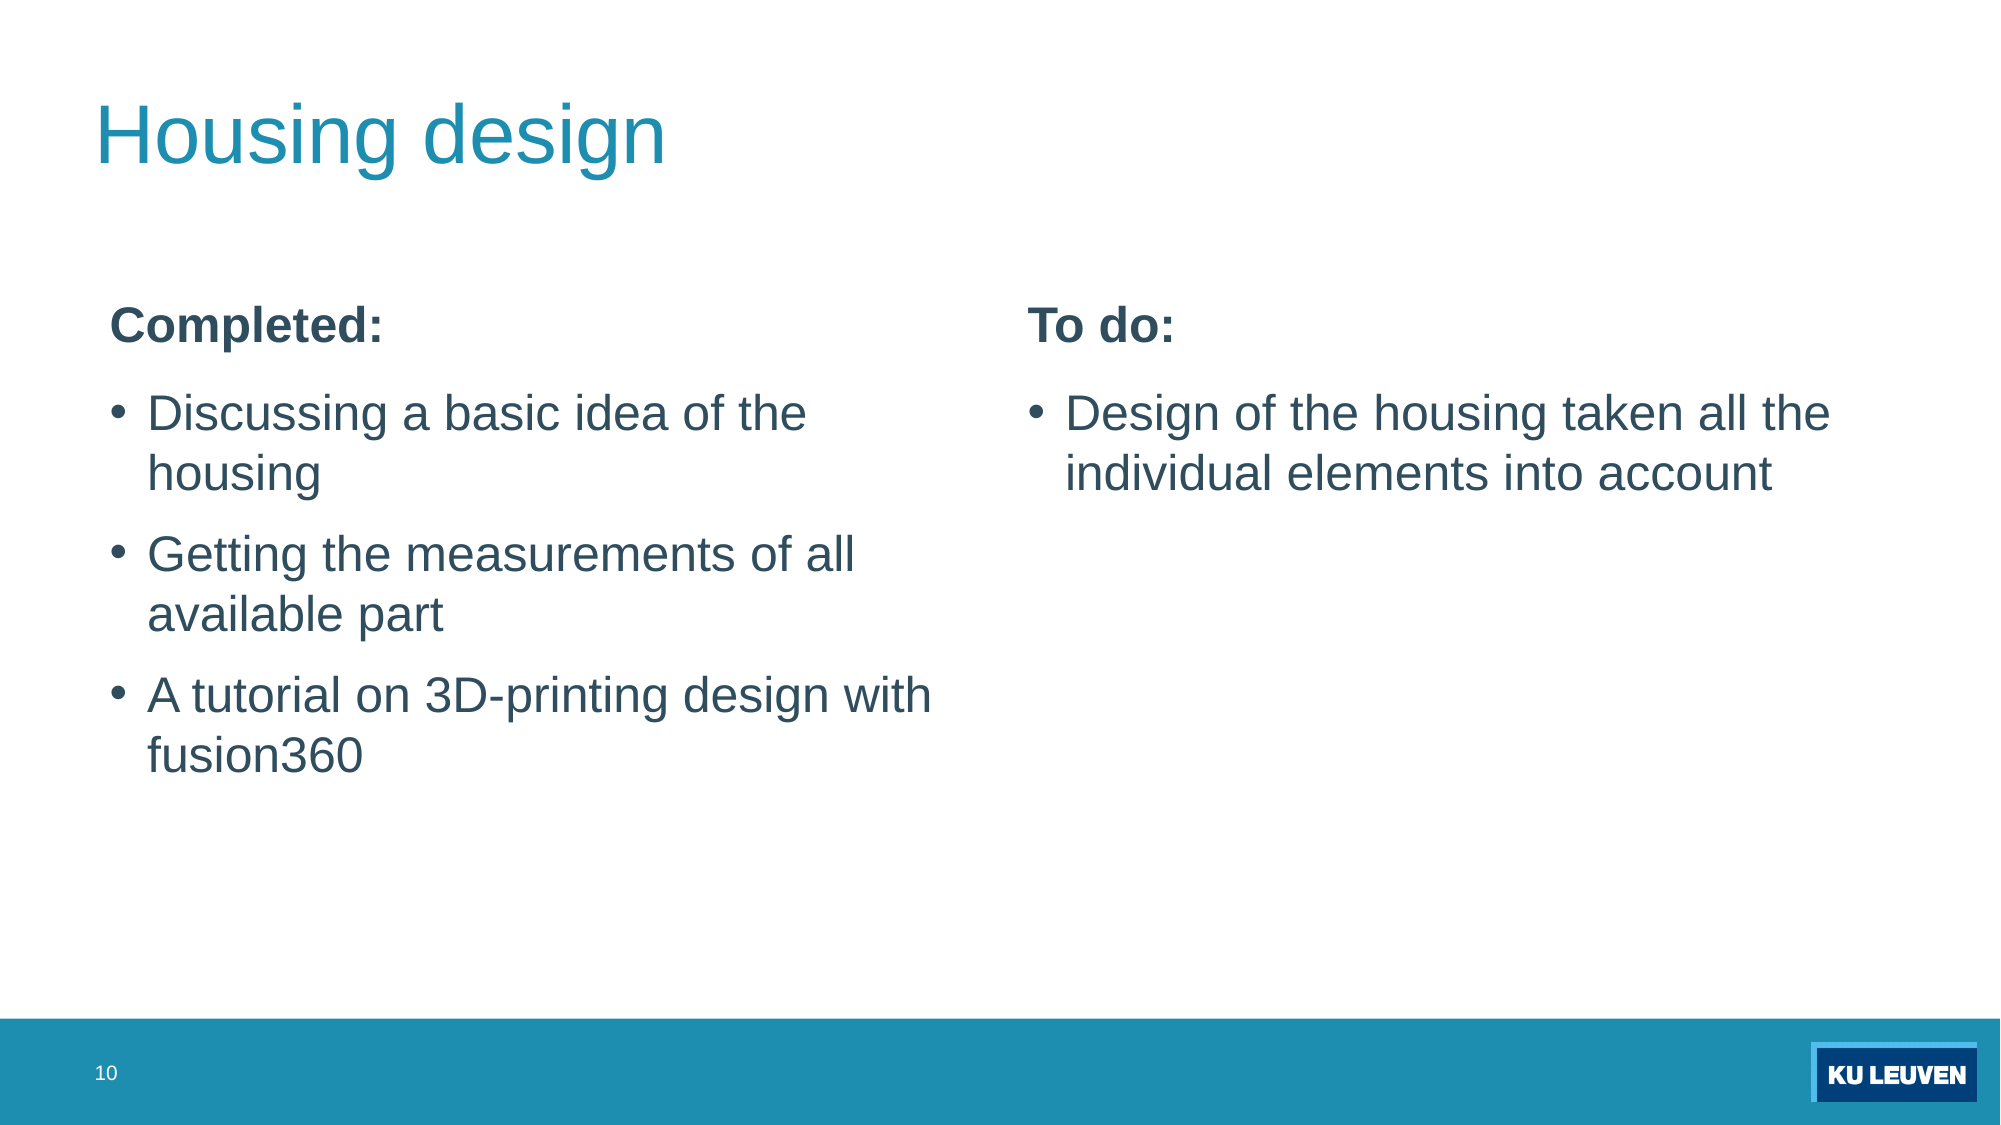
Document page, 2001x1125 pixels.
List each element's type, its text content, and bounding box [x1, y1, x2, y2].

footer [989, 1018, 1809, 1125]
picture [1811, 1042, 1977, 1102]
list Design of the housing taken all the individual elements into account [1012, 373, 1906, 1003]
list Discussing a basic idea of the housing Getting the measurements of all available part A tutorial on 3D-printing design with fusion360 [94, 373, 984, 1003]
slide_number 10 [94, 1018, 201, 1125]
title Housing design [94, 35, 1906, 225]
list Completed: [94, 271, 984, 361]
list To do: [1012, 271, 1906, 361]
